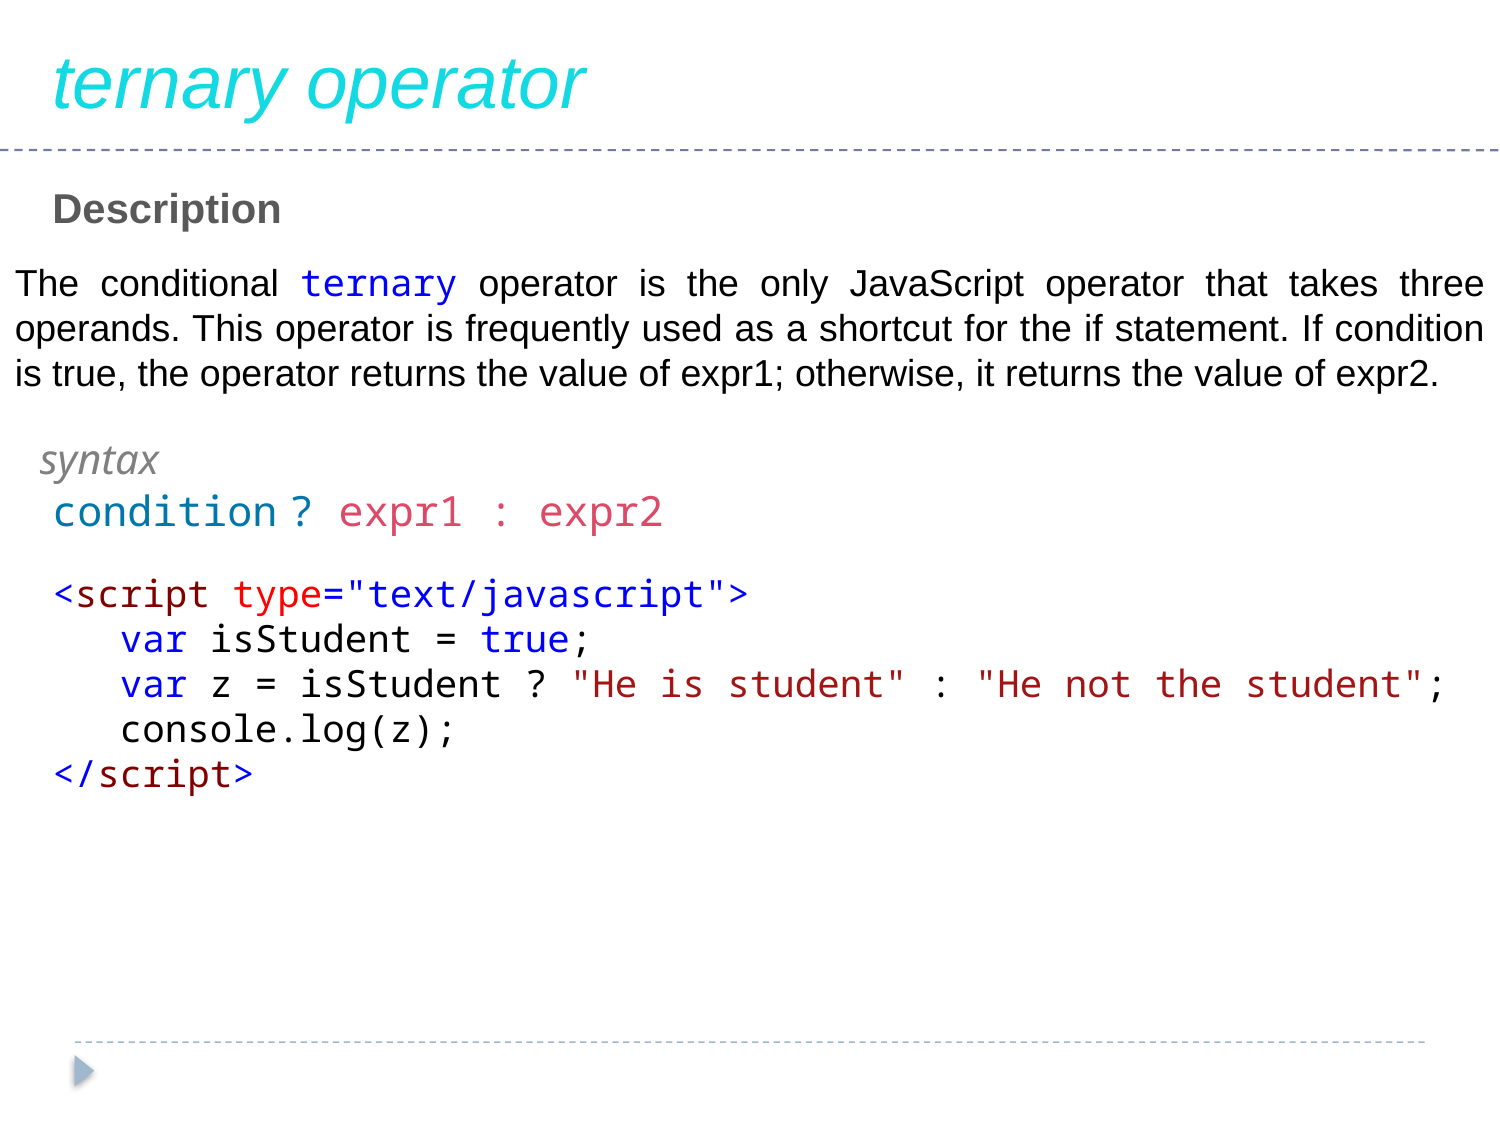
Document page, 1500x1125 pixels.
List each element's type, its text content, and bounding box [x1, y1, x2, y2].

text_box The conditional ternary operator is the only JavaScript operator that takes three operands. This operator is frequently used as a shortcut for the if statement. If condition is true, the operator returns the value of expr1; otherwise, it returns the value of expr2. [0, 251, 1500, 402]
text_box <script type="text/javascript"> var isStudent = true; var z = isStudent ? "He is student" : "He not the student"; console.log(z); </script> [37, 562, 1463, 803]
text_box syntax [24, 425, 1475, 490]
text_box ternary operator [37, 26, 1450, 131]
text_box Description [37, 174, 1450, 240]
text_box condition ? expr1 : expr2 [37, 490, 1463, 542]
